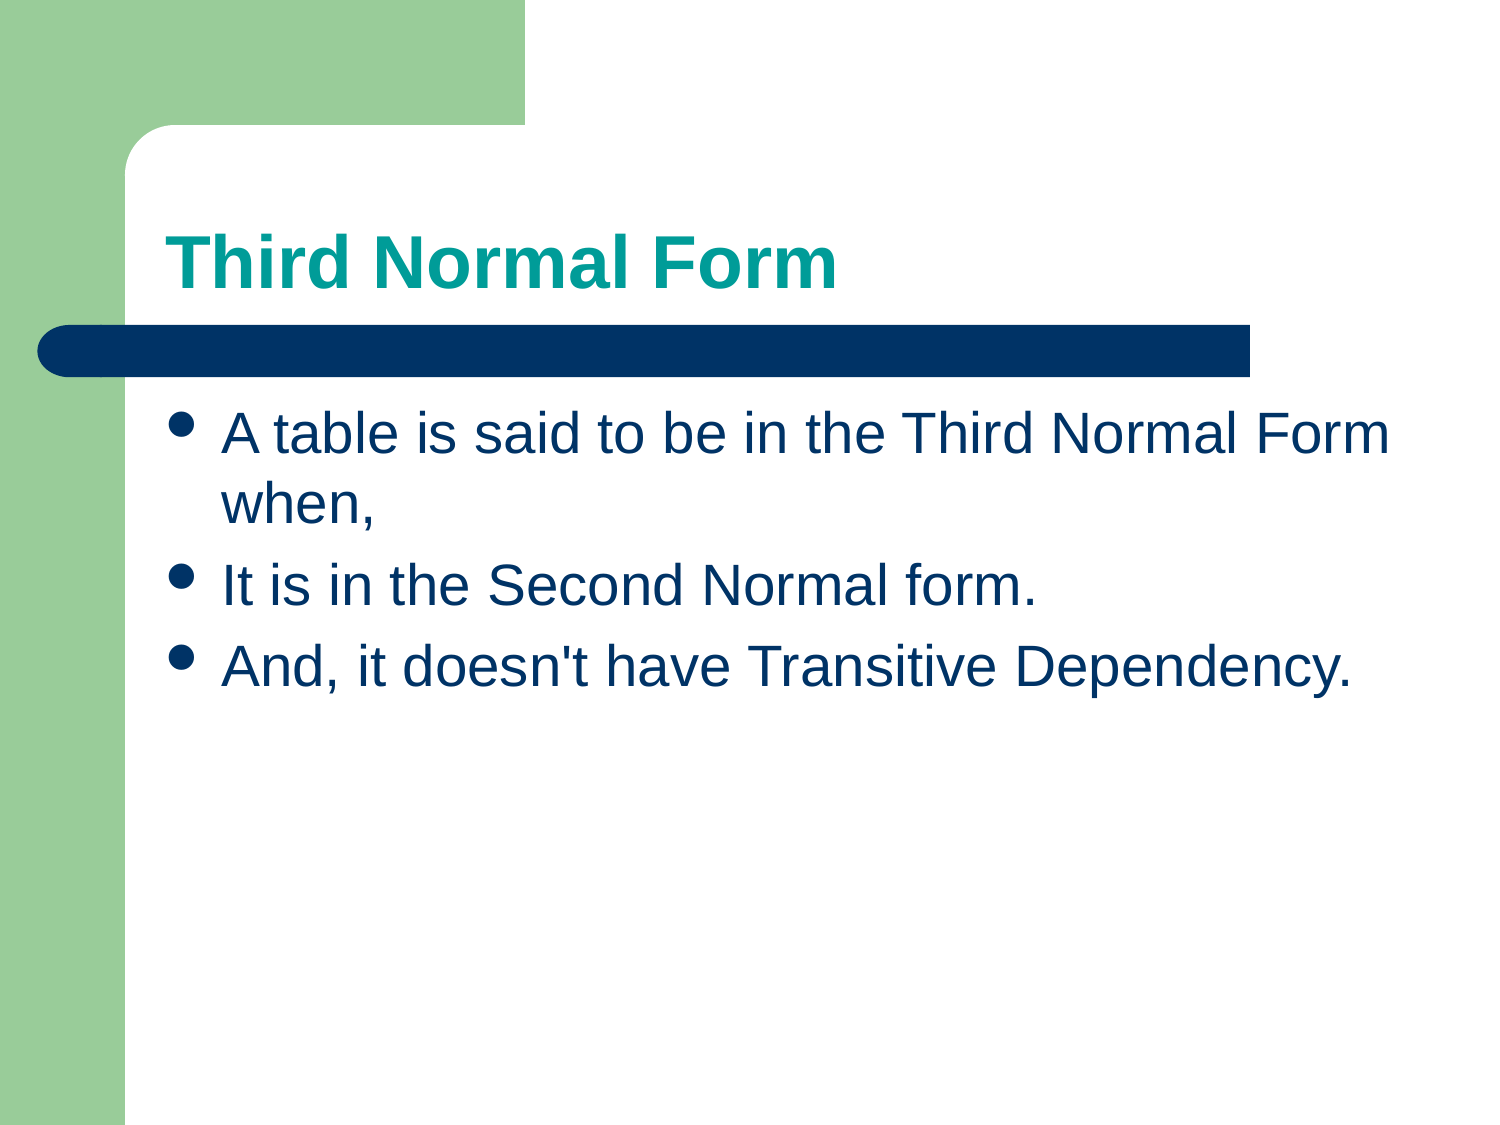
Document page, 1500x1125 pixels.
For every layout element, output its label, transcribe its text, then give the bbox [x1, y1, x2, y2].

title Third Normal Form [150, 125, 1463, 313]
list A table is said to be in the Third Normal Form when, It is in the Second Normal form. And, it doesn't have Transitive Dependency. [150, 387, 1463, 1000]
